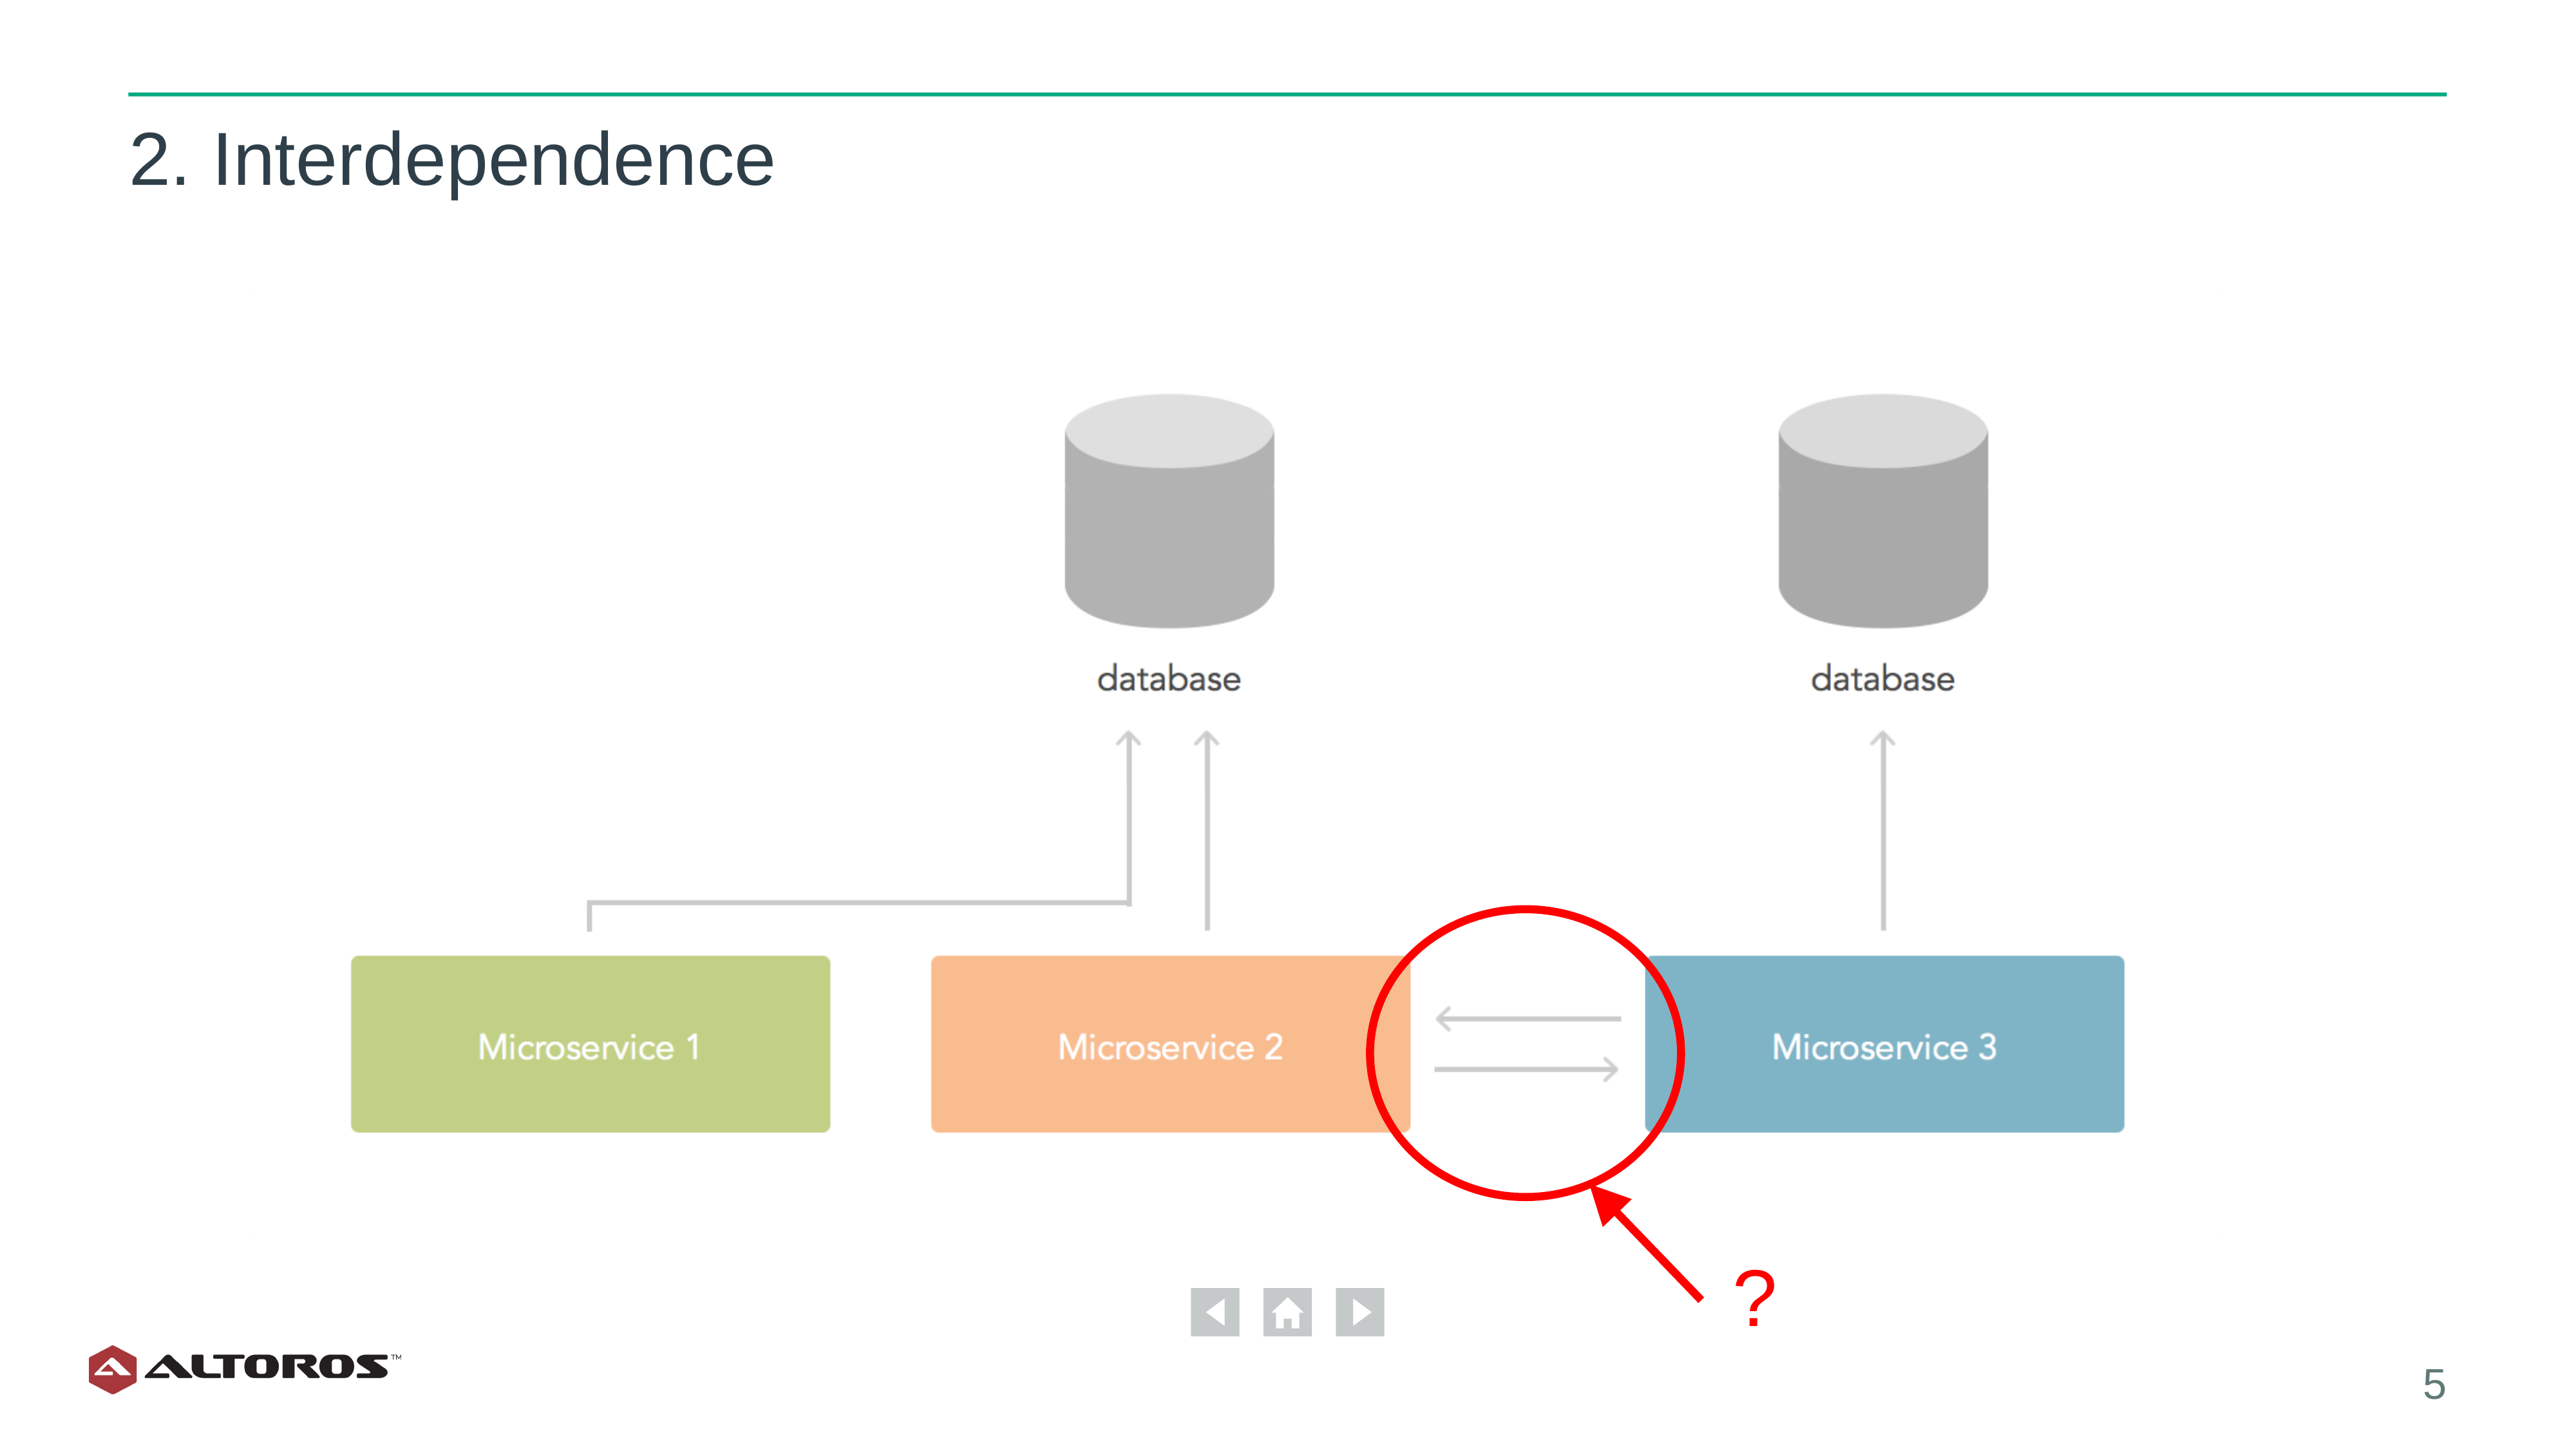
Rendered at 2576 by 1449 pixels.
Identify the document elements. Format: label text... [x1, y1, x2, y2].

title 2. Interdependence [128, 109, 2447, 290]
picture [251, 289, 2226, 1237]
picture [89, 1345, 401, 1394]
text_box ? [1723, 1244, 1911, 1372]
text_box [1589, 1184, 1701, 1301]
slide_number ‹#› [2334, 1358, 2447, 1408]
